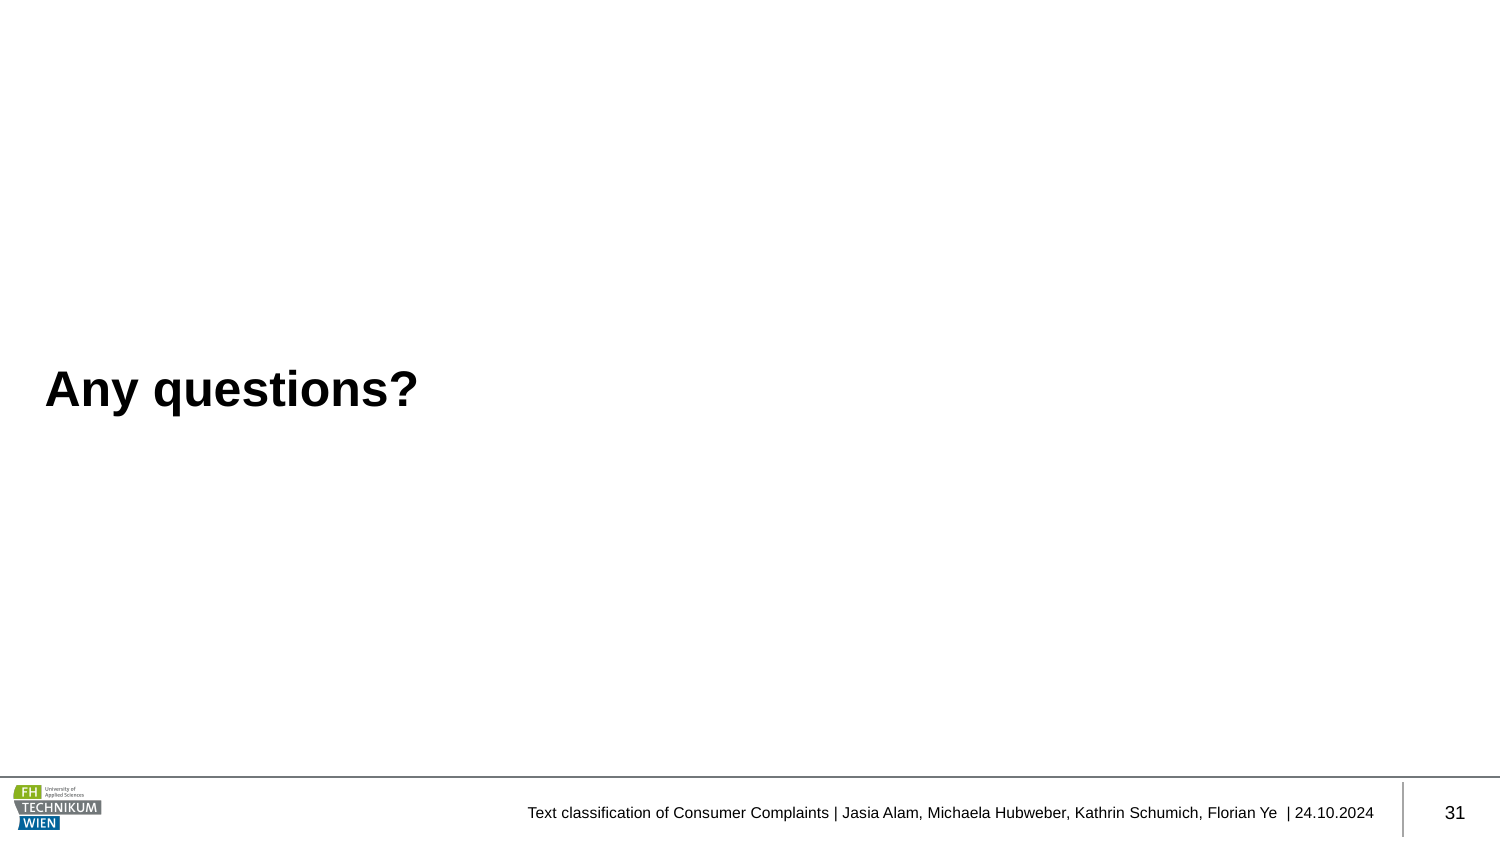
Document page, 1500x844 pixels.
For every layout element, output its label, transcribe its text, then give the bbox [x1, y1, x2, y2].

slide_number 31 [1401, 789, 1481, 835]
list Any questions? [29, 99, 1469, 764]
picture [0, 771, 115, 844]
footer Text classification of Consumer Complaints | Jasia Alam, Michaela Hubweber, Kathrin Schumich, Florian Ye | 24.10.2024 [458, 789, 1389, 835]
